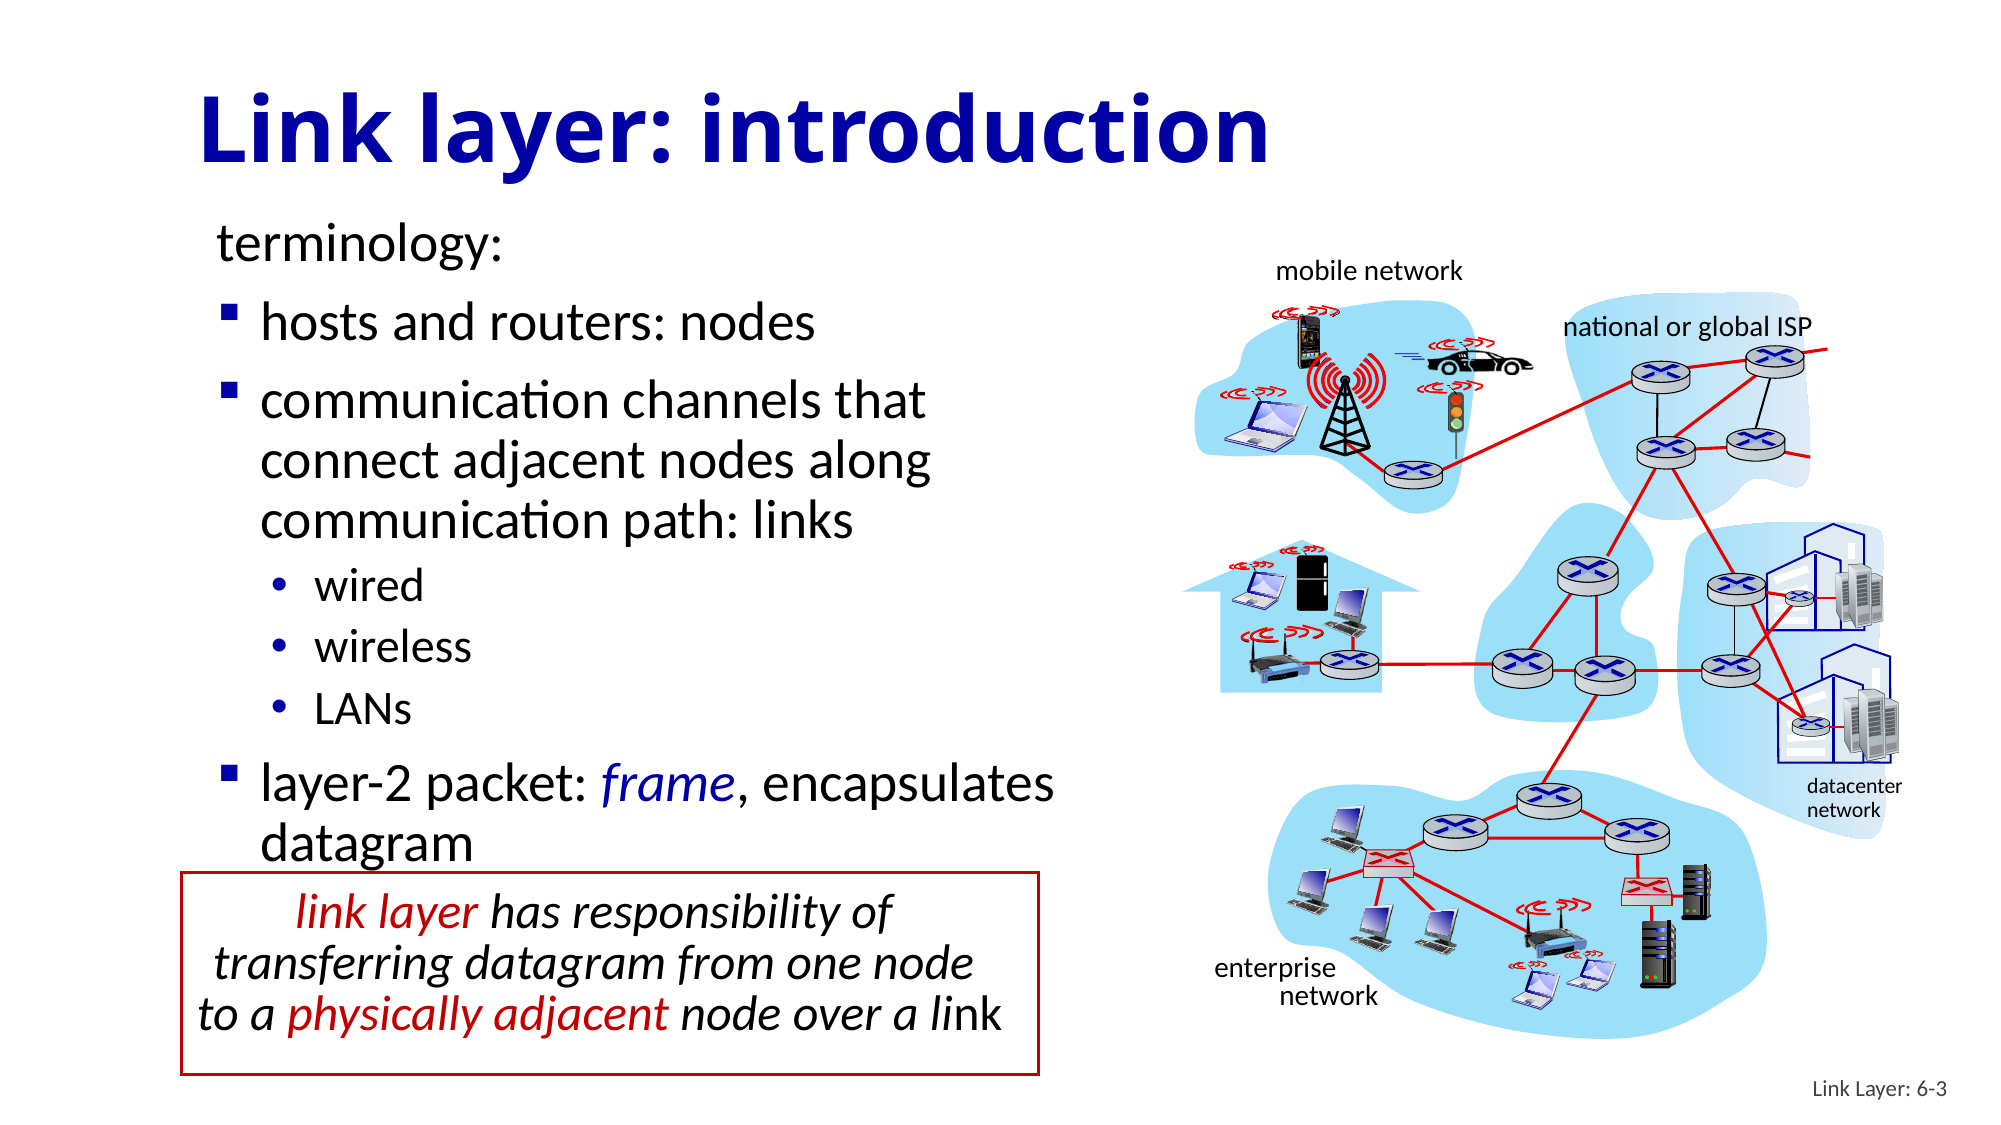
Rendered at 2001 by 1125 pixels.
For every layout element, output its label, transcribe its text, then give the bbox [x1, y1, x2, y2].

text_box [1785, 590, 1814, 607]
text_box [1815, 562, 1901, 762]
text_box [1423, 814, 1488, 851]
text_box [1337, 902, 1395, 956]
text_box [1363, 849, 1415, 878]
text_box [1220, 386, 1286, 399]
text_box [1696, 446, 1726, 451]
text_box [1416, 380, 1504, 459]
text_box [1651, 355, 1745, 373]
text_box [1785, 445, 1811, 458]
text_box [1662, 451, 1743, 590]
text_box [1735, 607, 1744, 654]
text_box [1564, 950, 1603, 958]
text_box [1428, 337, 1495, 350]
text_box [1565, 350, 1745, 372]
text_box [1229, 561, 1274, 570]
text_box mobile network [1260, 244, 1479, 294]
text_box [1707, 573, 1766, 606]
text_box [1272, 305, 1338, 318]
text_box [1320, 650, 1379, 680]
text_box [1229, 545, 1370, 642]
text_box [1557, 556, 1619, 597]
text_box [1637, 436, 1696, 470]
text_box [1473, 502, 1659, 723]
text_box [1271, 304, 1340, 369]
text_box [1701, 654, 1760, 688]
text_box [180, 872, 1040, 1076]
text_box [1676, 672, 1885, 819]
text_box [1194, 327, 1308, 457]
text_box [1822, 830, 1881, 840]
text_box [1402, 906, 1460, 959]
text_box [1681, 865, 1712, 920]
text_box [1604, 818, 1670, 855]
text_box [1658, 373, 1750, 446]
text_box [1181, 539, 1422, 693]
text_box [1574, 656, 1636, 696]
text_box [1509, 960, 1561, 1011]
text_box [1744, 595, 1800, 661]
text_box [1766, 587, 1800, 595]
slide_number Link Layer: 6-3 [1512, 1056, 1963, 1117]
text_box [1492, 648, 1553, 689]
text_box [1564, 950, 1617, 993]
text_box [1308, 343, 1385, 415]
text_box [1777, 725, 1891, 763]
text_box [1309, 803, 1366, 857]
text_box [1417, 380, 1483, 393]
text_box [1760, 607, 1806, 667]
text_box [1516, 783, 1582, 820]
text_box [1607, 470, 1670, 556]
text_box [1297, 300, 1475, 514]
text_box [1726, 428, 1785, 462]
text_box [1766, 523, 1865, 631]
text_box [1804, 348, 1828, 356]
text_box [1750, 379, 1776, 428]
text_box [1279, 545, 1324, 554]
picture [1240, 642, 1324, 684]
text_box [1394, 337, 1534, 375]
text_box enterprise network [1199, 948, 1394, 1019]
picture [1523, 915, 1587, 959]
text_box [1241, 625, 1323, 642]
text_box [1743, 356, 1812, 488]
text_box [1745, 345, 1804, 379]
text_box national or global ISP [1548, 303, 1828, 350]
text_box [1267, 770, 1767, 1039]
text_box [1220, 386, 1308, 454]
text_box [1521, 575, 1585, 661]
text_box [1320, 378, 1370, 455]
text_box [1792, 716, 1815, 737]
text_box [1438, 372, 1652, 472]
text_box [1275, 866, 1332, 919]
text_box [1516, 898, 1591, 915]
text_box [1730, 667, 1815, 725]
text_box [1776, 379, 1782, 428]
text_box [1384, 461, 1443, 489]
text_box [1806, 644, 1815, 667]
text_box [1631, 361, 1690, 394]
title Link layer: introduction [181, 59, 1907, 207]
text_box [1676, 590, 1733, 669]
text_box terminology: hosts and routers: nodes communication channels that connect adjacent nodes along communication path: links wired wireless LANs layer-2 packet: frame, encapsulates datagram [181, 206, 1104, 888]
text_box [1806, 632, 1815, 644]
text_box [1865, 525, 1884, 562]
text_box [1640, 921, 1677, 988]
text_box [1621, 877, 1673, 906]
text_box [1508, 960, 1547, 969]
text_box datacenter network [1792, 767, 1923, 830]
text_box [1595, 291, 1798, 303]
text_box [1652, 394, 1656, 436]
text_box [1743, 521, 1852, 573]
